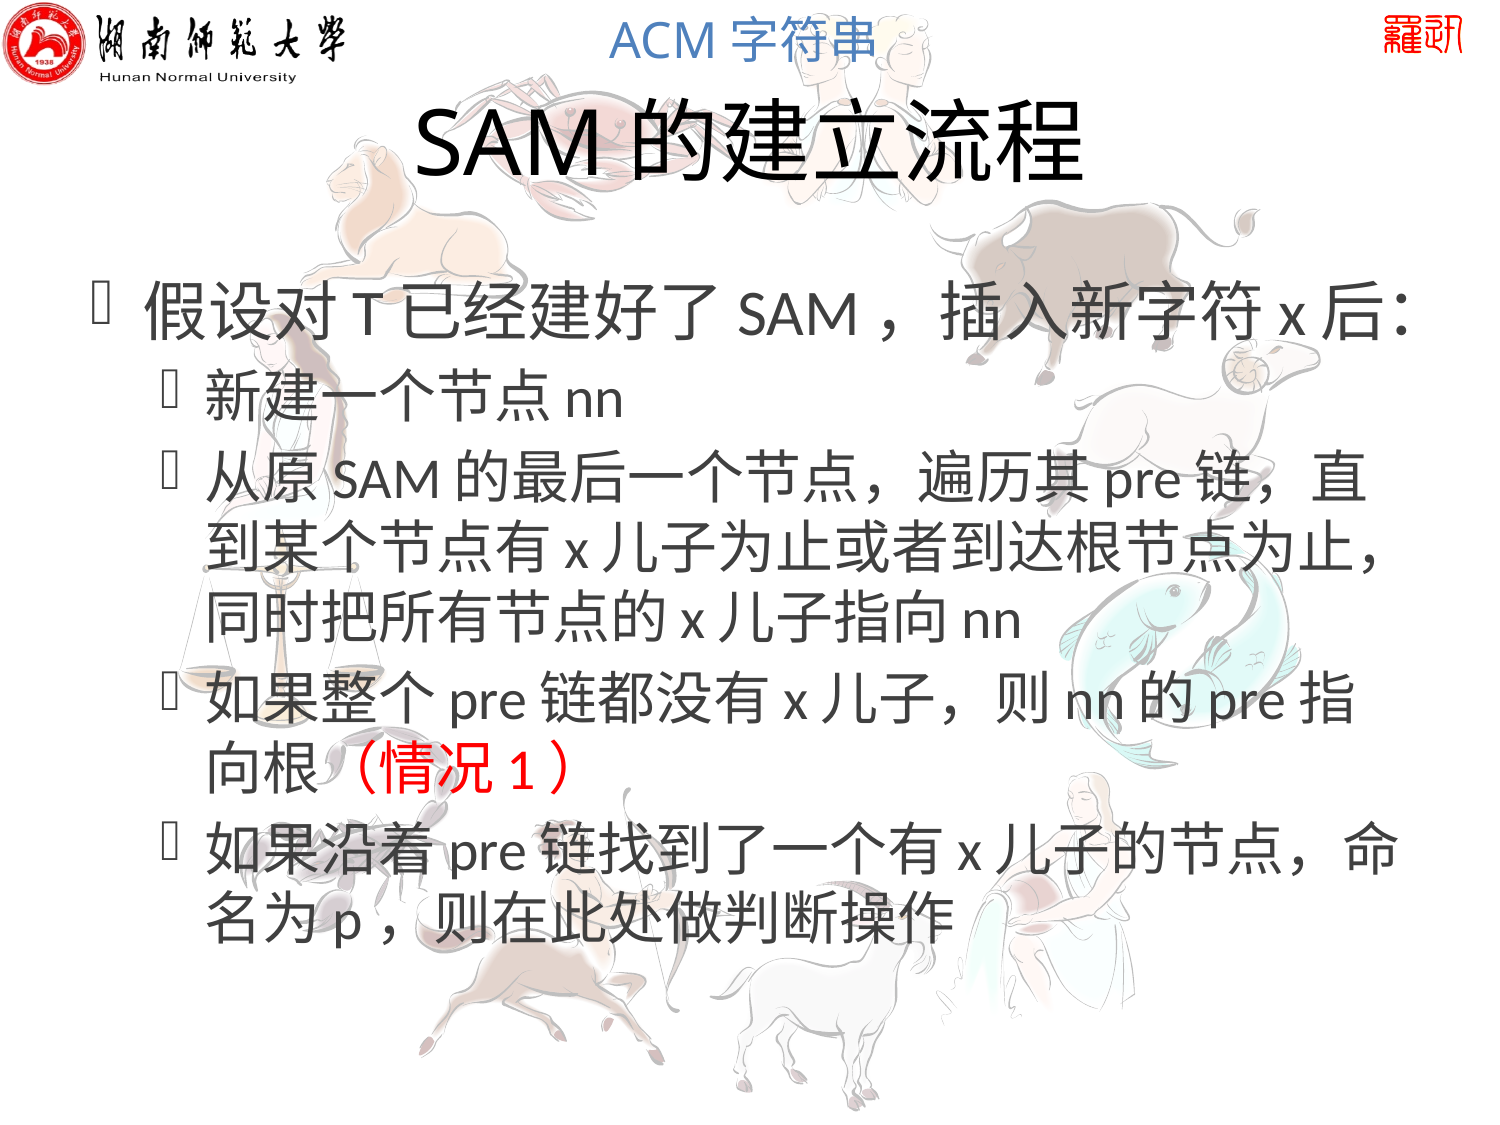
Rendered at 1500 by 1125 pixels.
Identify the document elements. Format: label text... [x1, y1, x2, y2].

title SAM的建立流程 [75, 45, 1425, 233]
picture [0, 0, 348, 86]
list 假设对T已经建好了SAM，插入新字符x后： 新建一个节点nn 从原SAM的最后一个节点，遍历其pre链，直到某个节点有x儿子为止或者到达根节点为止，同时把所有节点的x儿子指向nn 如果整个pre链都没有x儿子，则nn的pre指向根（情况1） 如果沿着pre链找到了一个有x儿子的节点，命名为p，则在此处做判断操作 [75, 262, 1425, 1005]
picture [1343, 0, 1500, 69]
